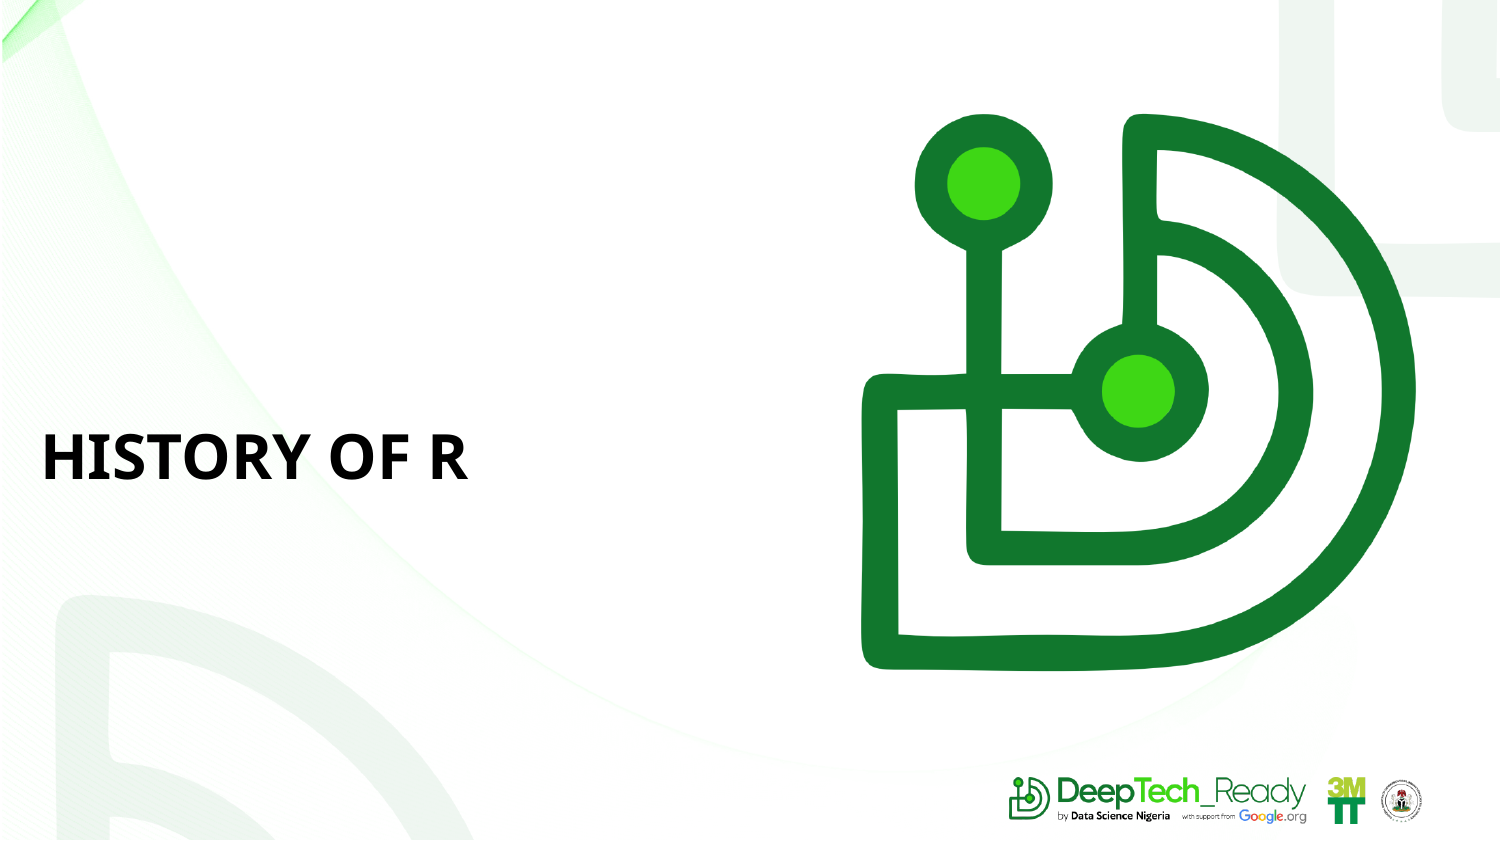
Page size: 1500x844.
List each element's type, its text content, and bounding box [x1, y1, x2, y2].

title History of R [25, 409, 849, 578]
picture [2, 0, 1500, 840]
